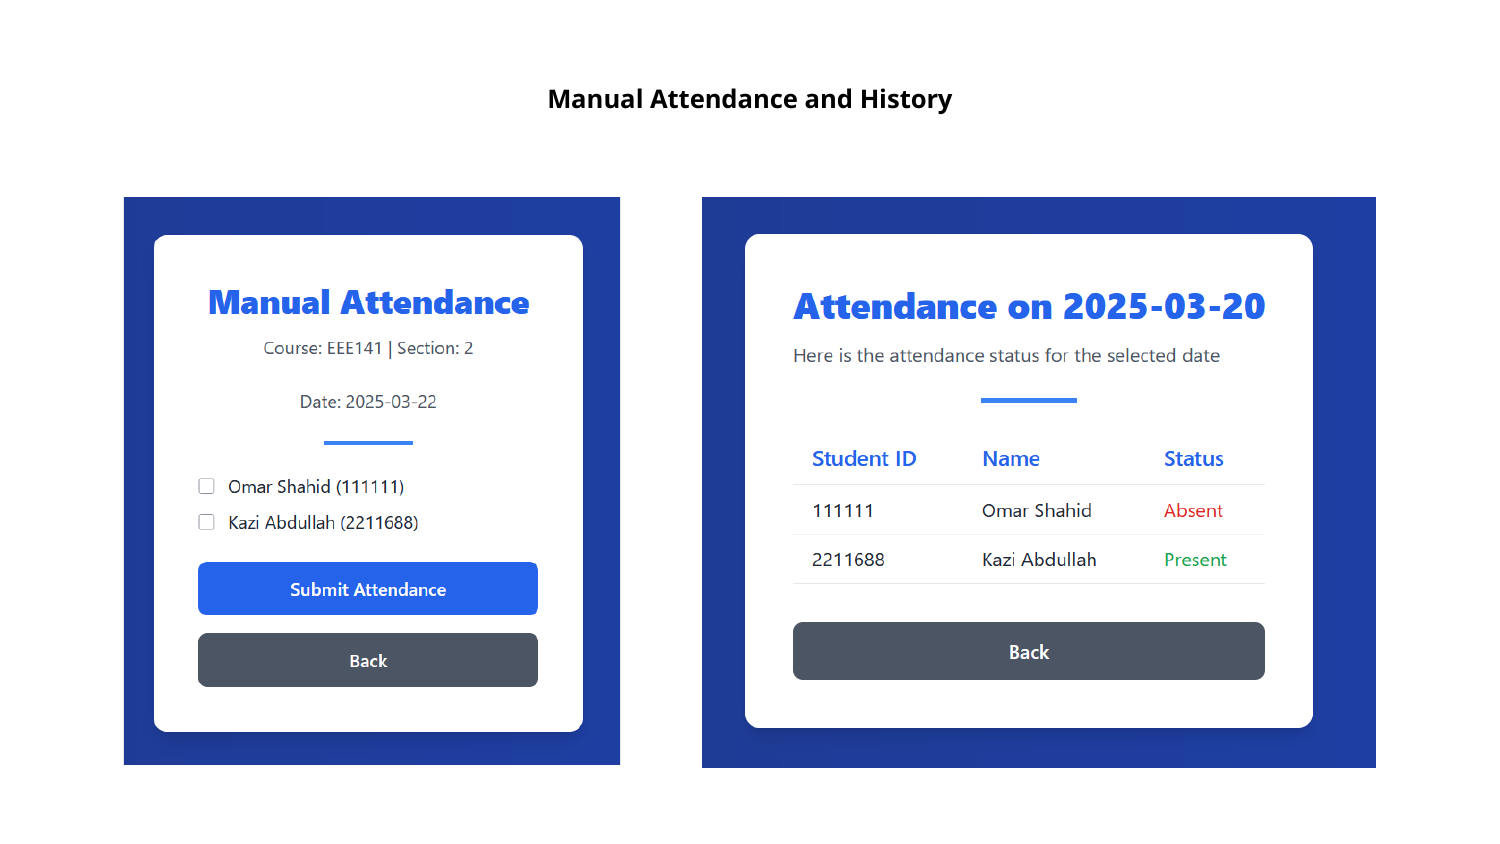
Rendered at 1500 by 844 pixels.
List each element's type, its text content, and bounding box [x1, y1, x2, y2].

title Manual Attendance and History [75, 67, 1425, 129]
picture [702, 197, 1376, 768]
picture [123, 197, 621, 765]
